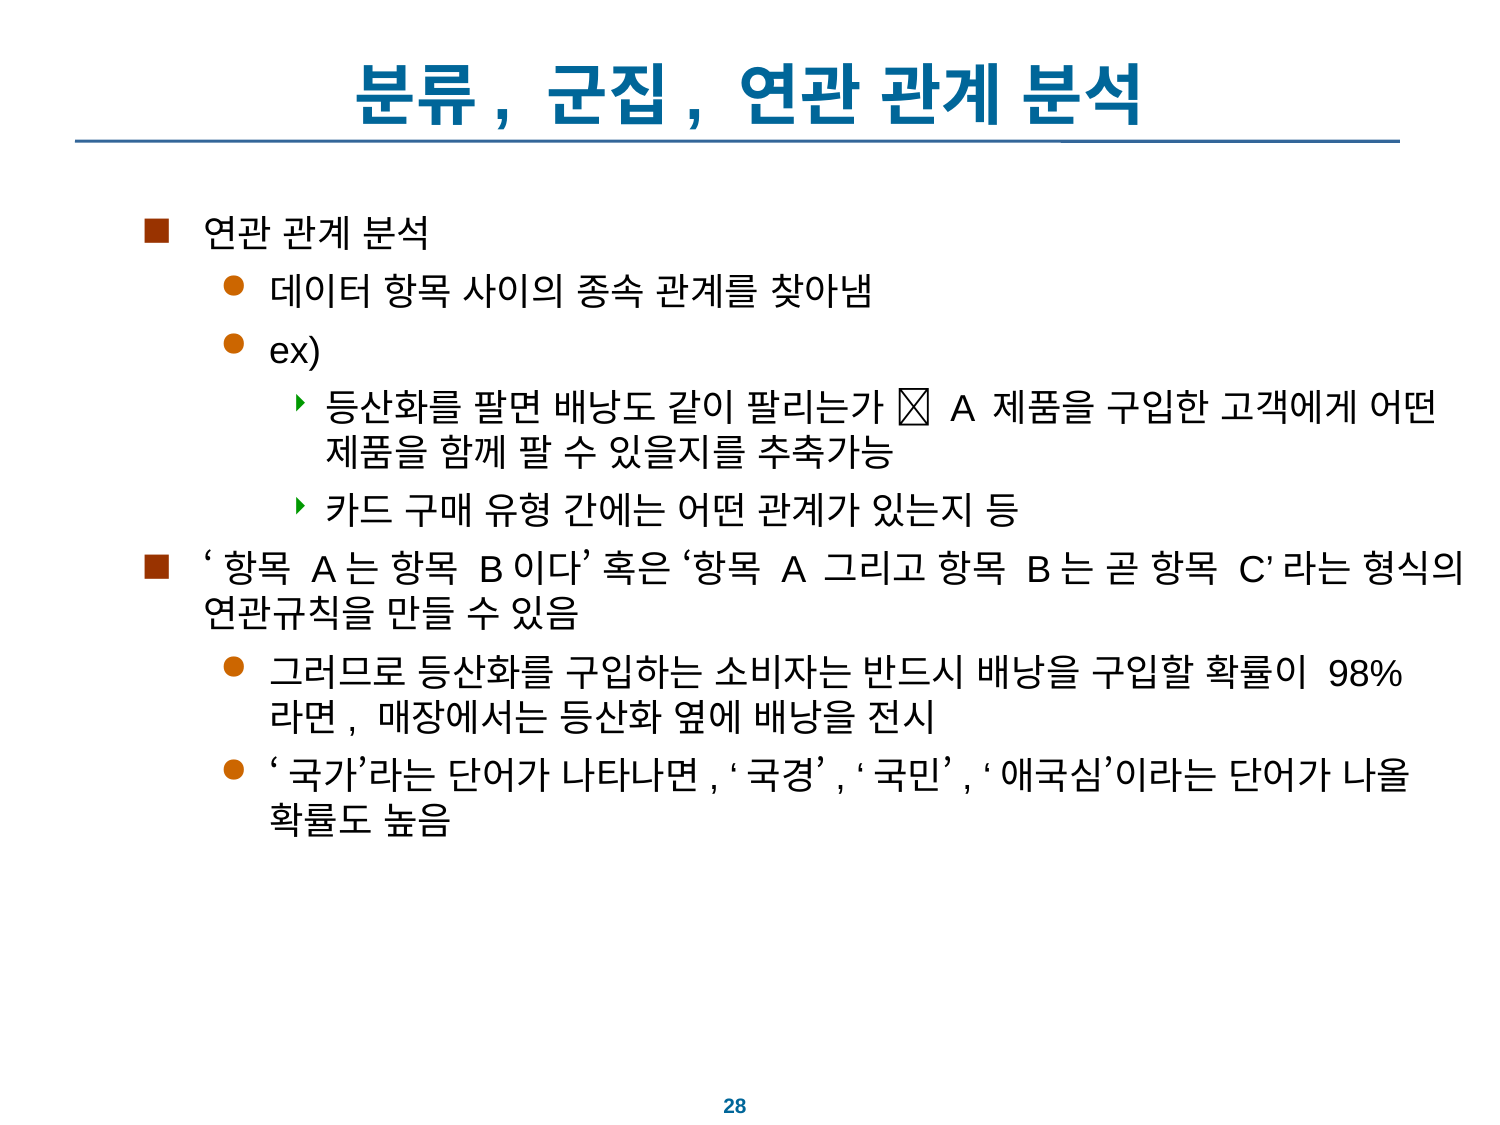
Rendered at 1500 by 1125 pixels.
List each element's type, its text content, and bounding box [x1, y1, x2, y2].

title 분류, 군집, 연관 관계 분석 [75, 45, 1425, 141]
list 연관 관계 분석 데이터 항목 사이의 종속 관계를 찾아냄 ex) 등산화를 팔면 배낭도 같이 팔리는가  A 제품을 구입한 고객에게 어떤 제품을 함께 팔 수 있을지를 추축가능 카드 구매 유형 간에는 어떤 관계가 있는지 등 ‘항목 A는 항목 B이다’ 혹은 ‘항목 A 그리고 항목 B는 곧 항목 C’라는 형식의 연관규칙을 만들 수 있음 그러므로 등산화를 구입하는 소비자는 반드시 배낭을 구입할 확률이 98%라면, 매장에서는 등산화 옆에 배낭을 전시 ‘국가’라는 단어가 나타나면, ‘국경’, ‘국민’, ‘애국심’이라는 단어가 나올 확률도 높음 [132, 202, 1483, 946]
